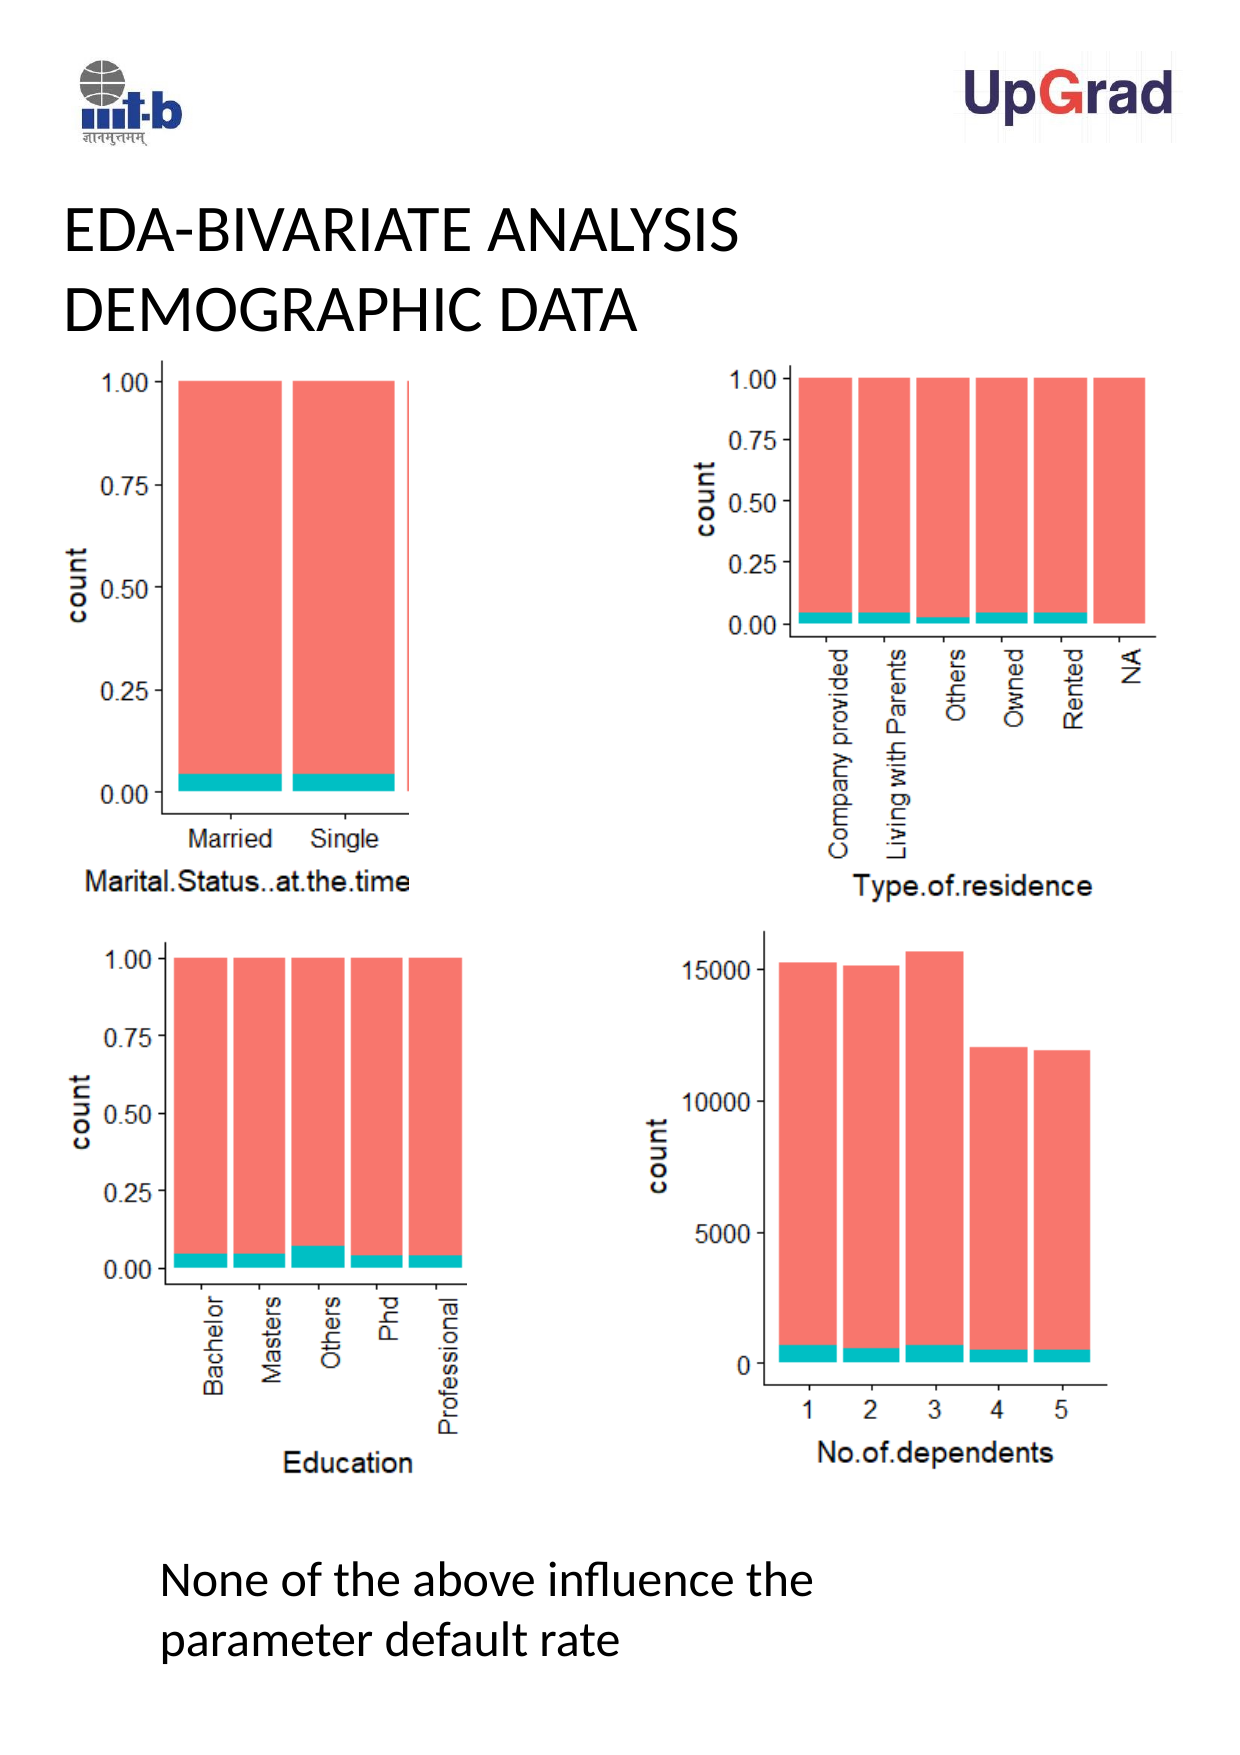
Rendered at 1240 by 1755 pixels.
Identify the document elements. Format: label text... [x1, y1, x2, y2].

picture [669, 353, 1183, 919]
text_box EDA-BIVARIATE ANALYSIS DEMOGRAPHIC DATA [49, 177, 1020, 352]
picture [71, 57, 193, 147]
text_box None of the above influence the parameter default rate [144, 1539, 872, 1675]
picture [625, 925, 1117, 1477]
picture [953, 51, 1183, 143]
picture [48, 933, 467, 1481]
picture [44, 353, 409, 912]
